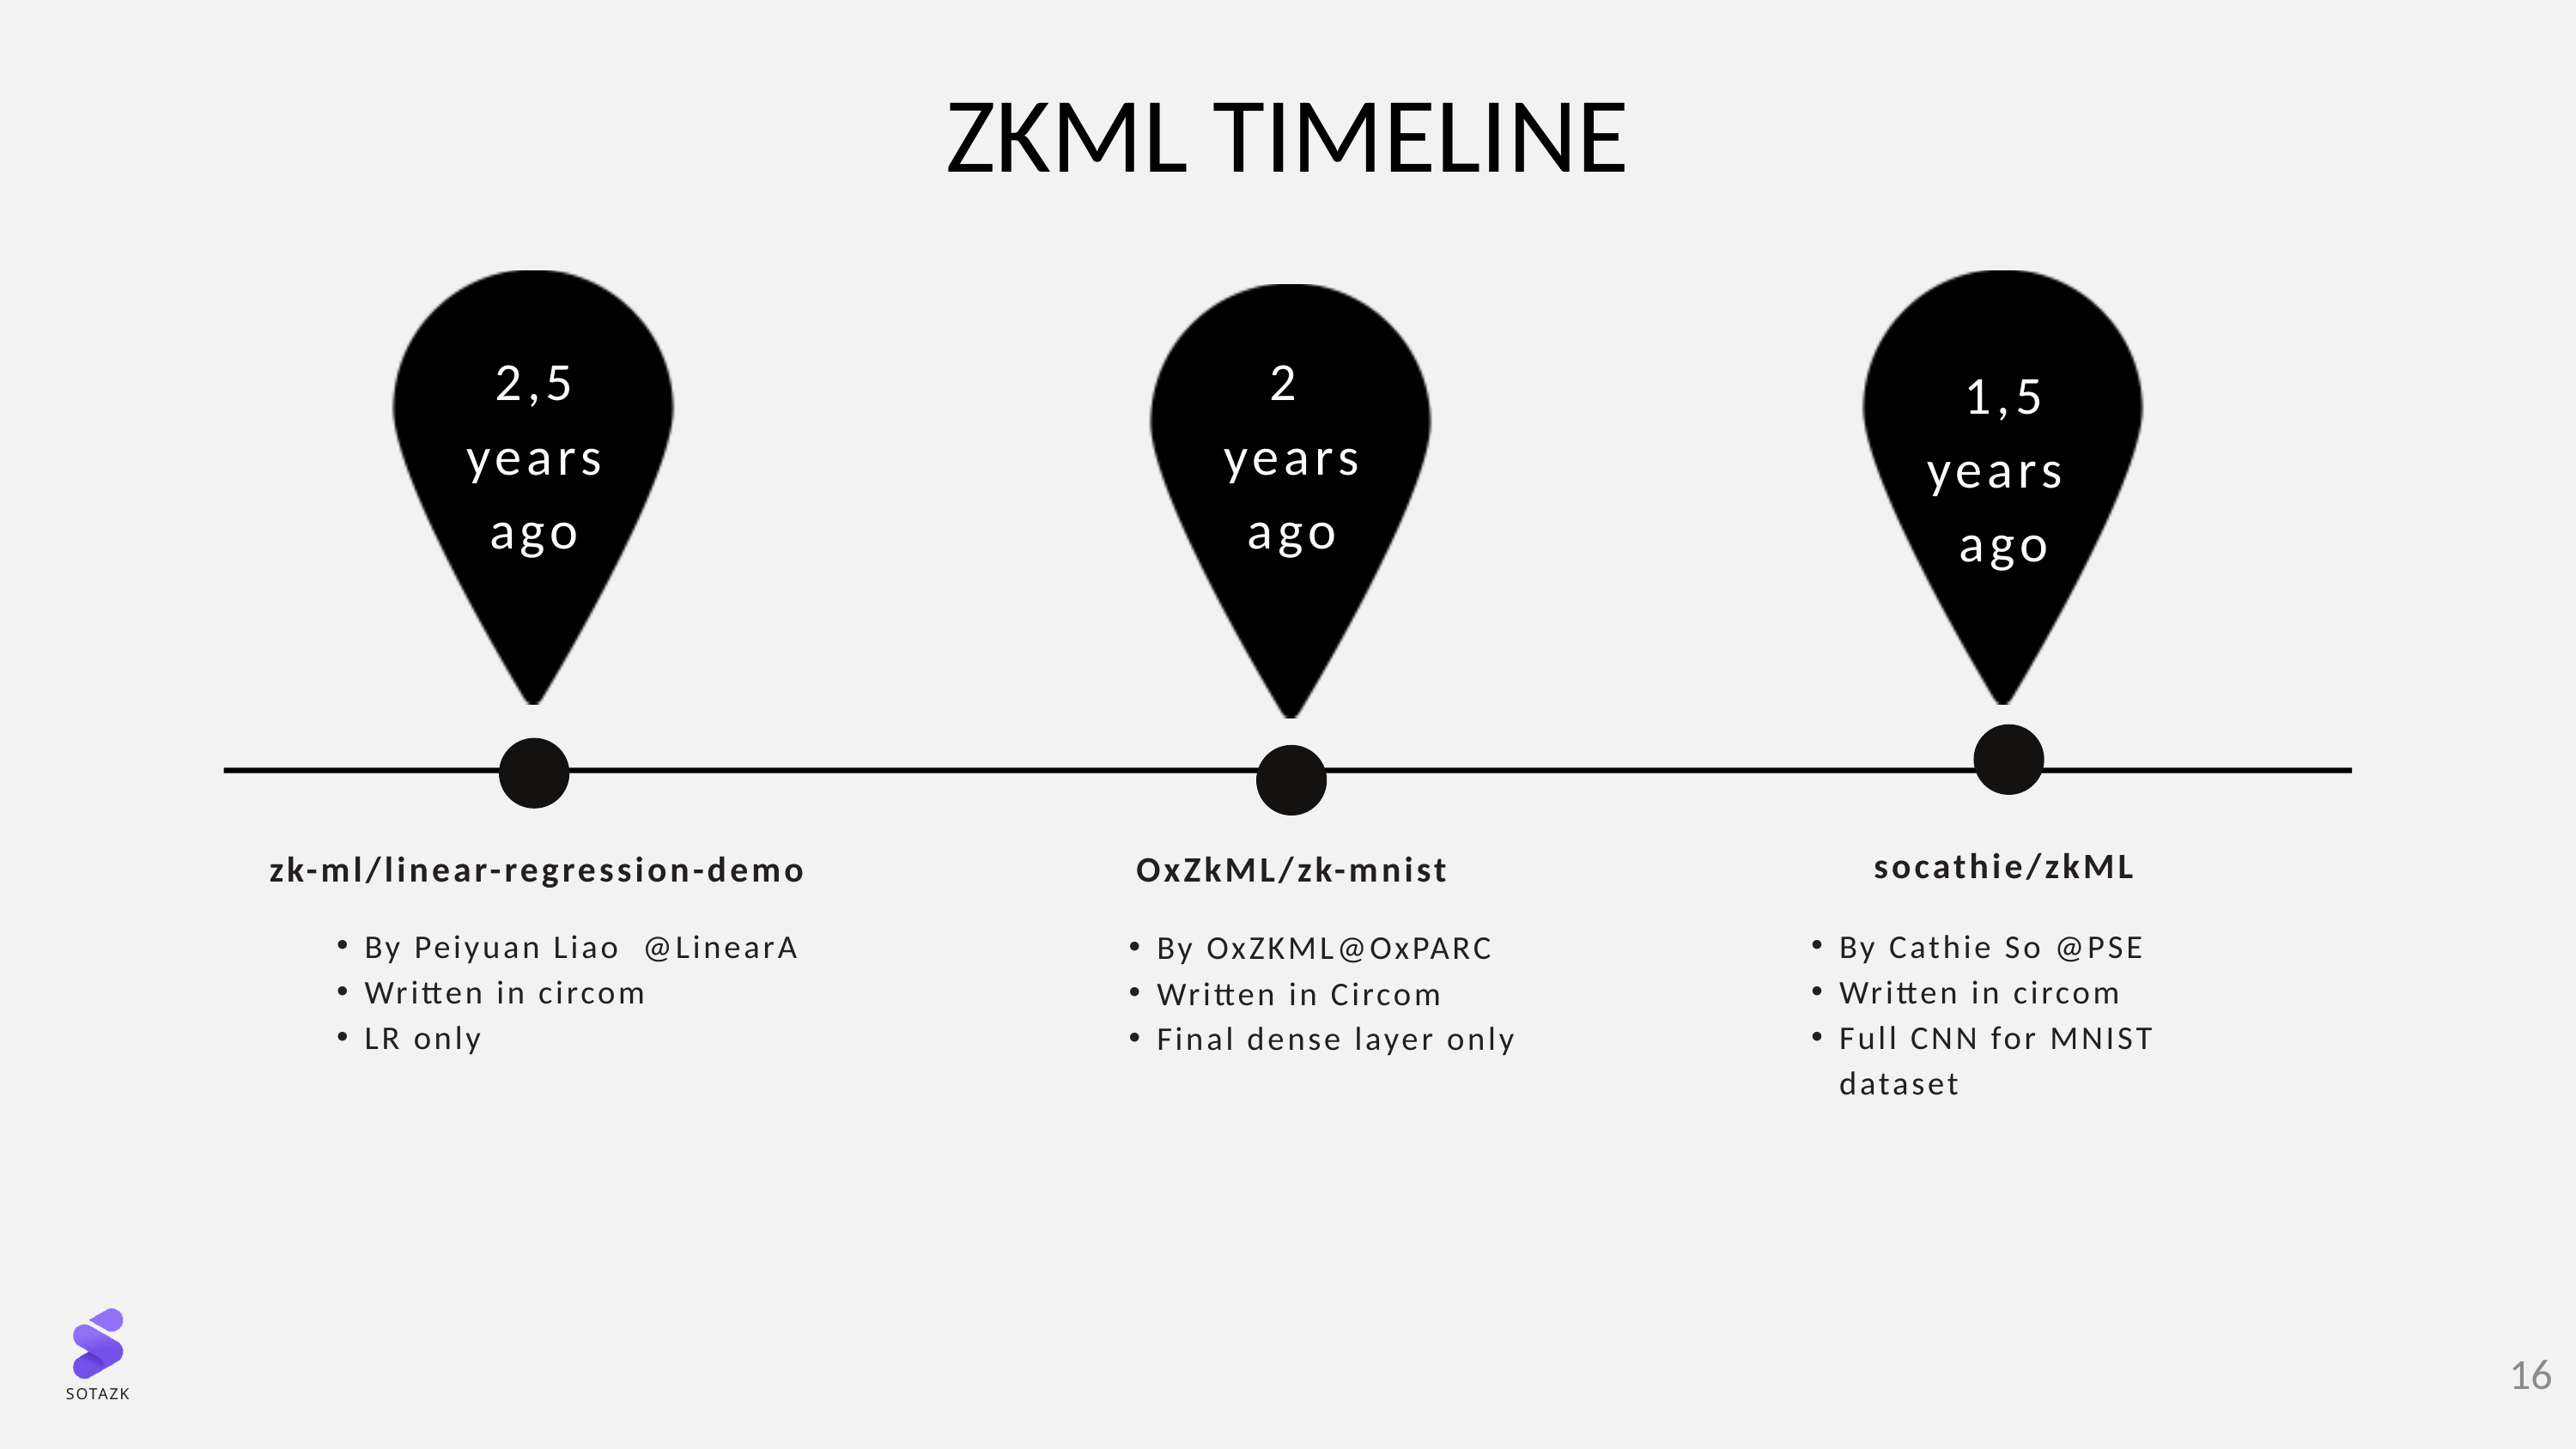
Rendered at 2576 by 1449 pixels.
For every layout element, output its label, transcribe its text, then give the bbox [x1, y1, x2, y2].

text_box [1148, 560, 1435, 718]
text_box zk-ml/linear-regression-demo [223, 840, 850, 890]
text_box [1973, 724, 2044, 796]
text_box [498, 737, 570, 809]
text_box [1861, 647, 2147, 705]
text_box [1255, 744, 1327, 816]
text_box socathie/zkML [1813, 836, 2195, 887]
text_box [391, 270, 677, 337]
text_box [391, 560, 677, 705]
text_box By OxZKML@OxPARC Written in Circom Final dense layer only [1100, 920, 1552, 1058]
text_box By Peiyuan Liao @LinearA Written in circom LR only [308, 919, 816, 1056]
slide_number 16 [2264, 1346, 2566, 1398]
text_box By Cathie So @PSE Written in circom Full CNN for MNIST dataset [1783, 919, 2235, 1101]
text_box OxZkML/zk-mnist [1100, 840, 1483, 890]
title ZKML TIMELINE [617, 48, 1959, 209]
text_box 2 years ago [1148, 337, 1435, 560]
text_box [1861, 270, 2147, 350]
text_box [1148, 284, 1435, 337]
picture [58, 1303, 138, 1384]
text_box 1,5 years ago [1861, 350, 2147, 647]
text_box 2,5 years ago [391, 337, 677, 560]
